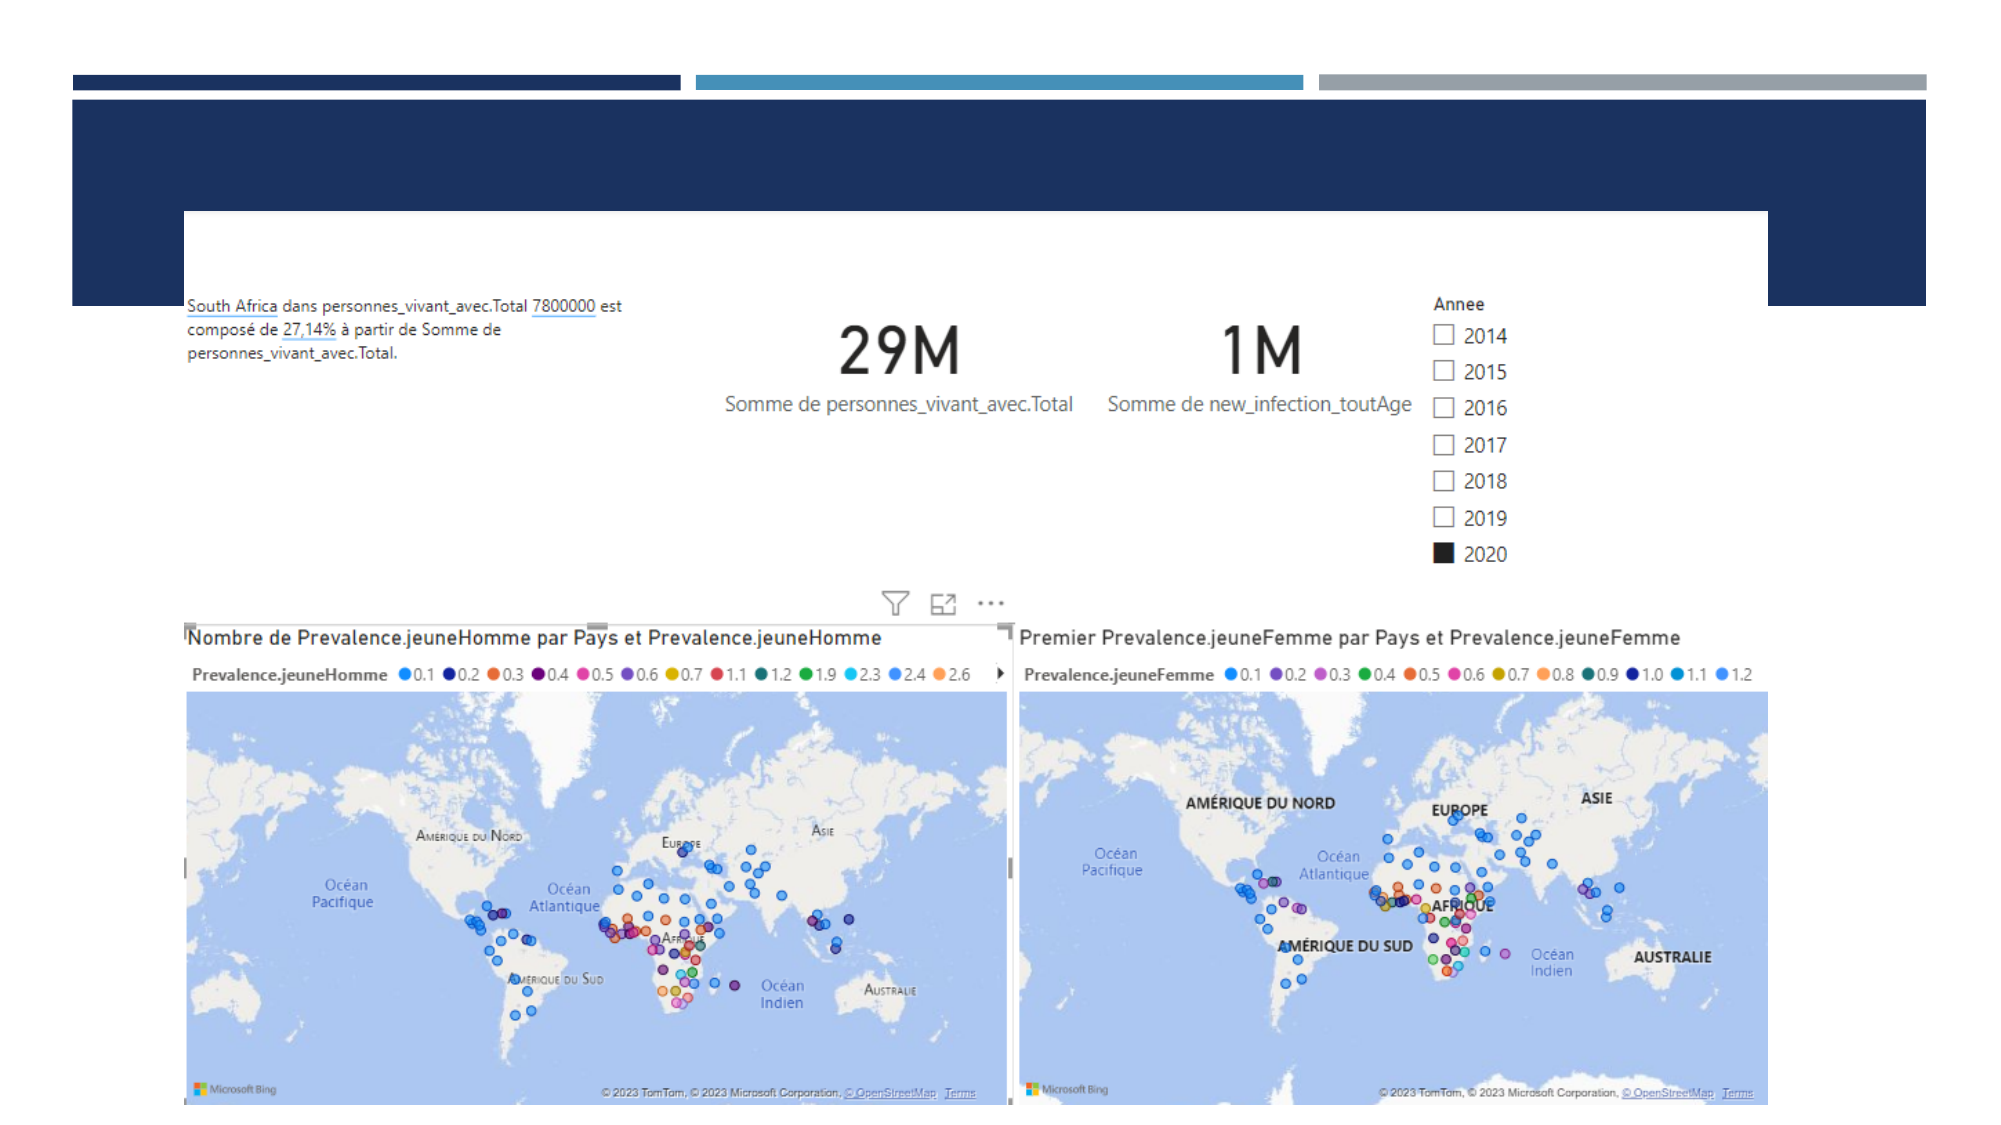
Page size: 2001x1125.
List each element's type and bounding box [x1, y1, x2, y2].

picture [184, 211, 1768, 1106]
